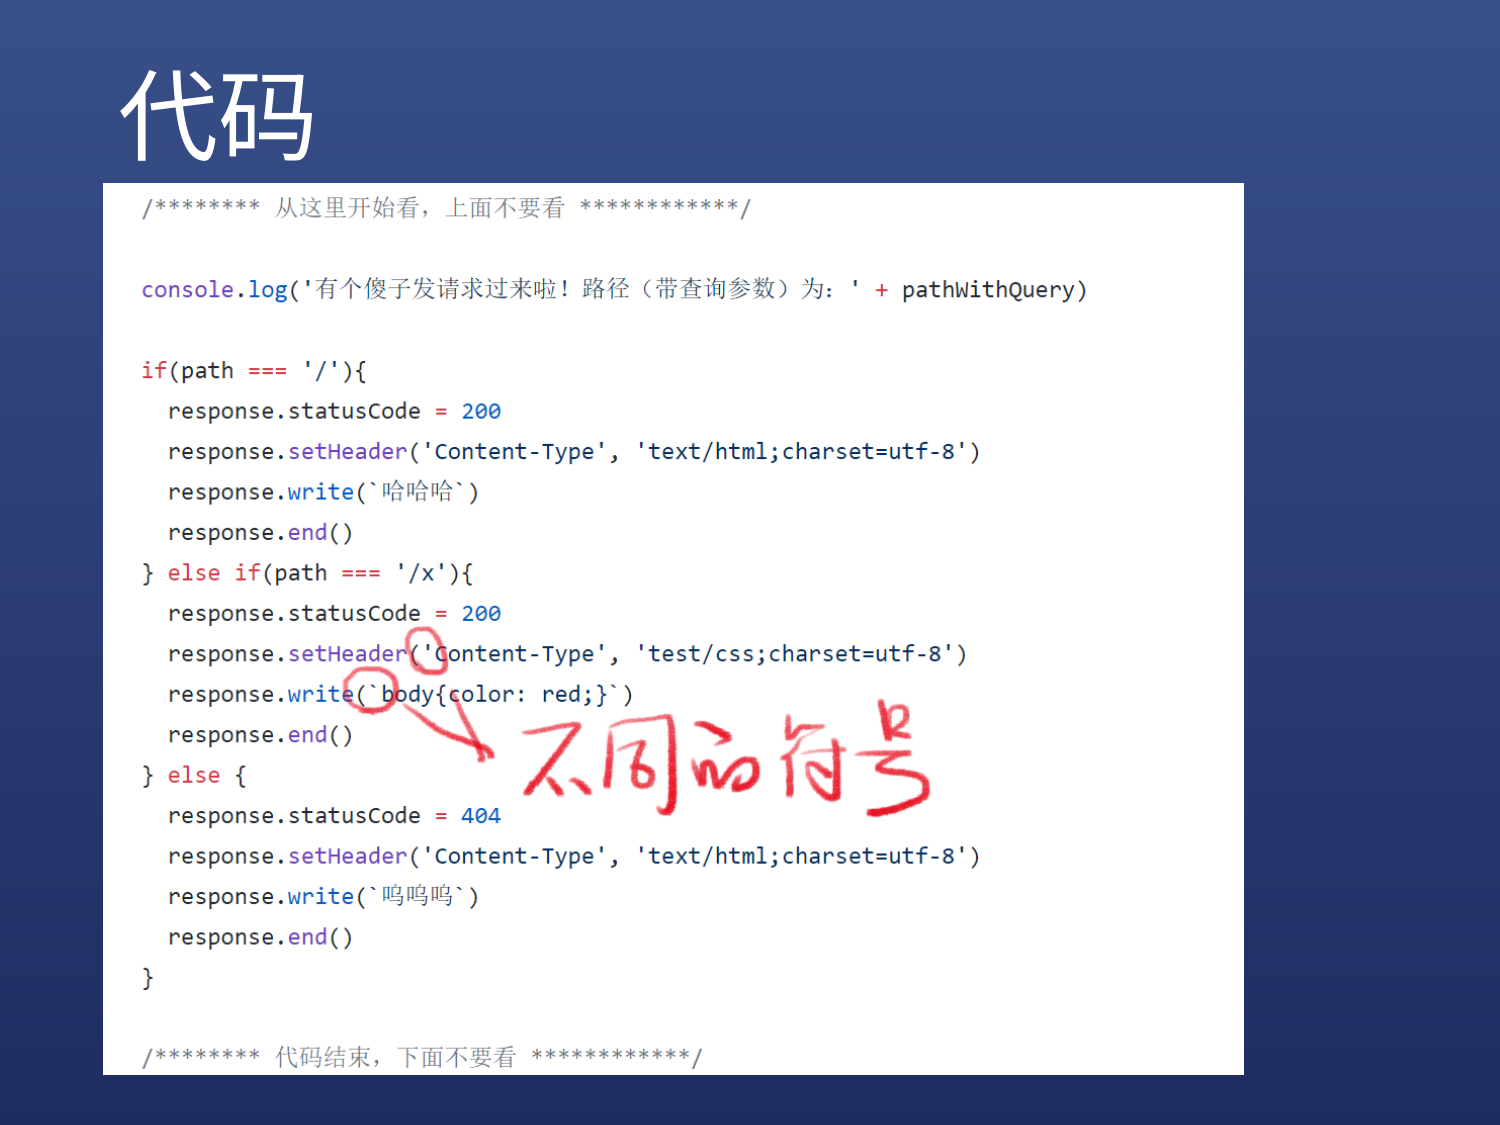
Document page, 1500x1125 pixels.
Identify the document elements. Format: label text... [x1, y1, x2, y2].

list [103, 183, 1244, 1075]
title 代码 [103, 59, 1397, 184]
